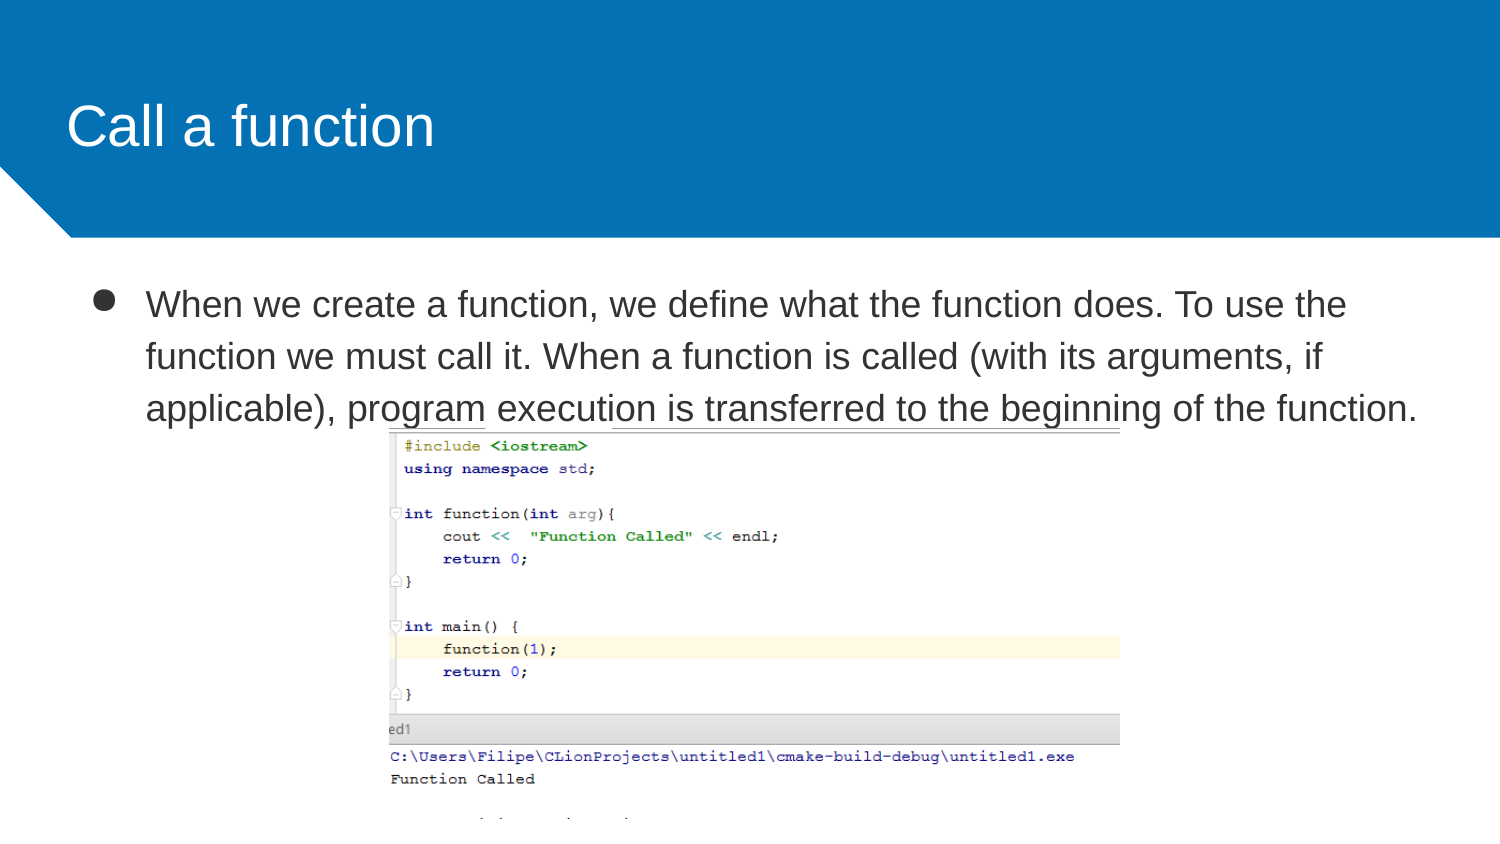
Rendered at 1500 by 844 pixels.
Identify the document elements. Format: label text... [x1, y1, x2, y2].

list When we create a function, we define what the function does. To use the function we must call it. When a function is called (with its arguments, if applicable), program execution is transferred to the beginning of the function. [55, 258, 1454, 819]
picture [388, 428, 1121, 820]
title Call a function [51, 72, 1449, 167]
